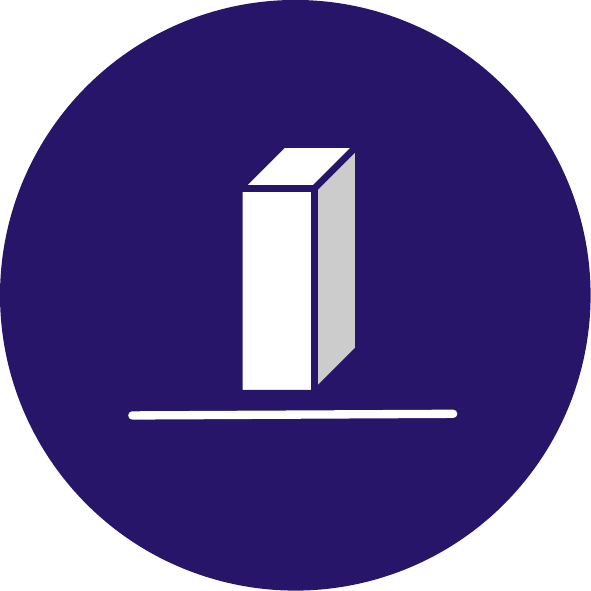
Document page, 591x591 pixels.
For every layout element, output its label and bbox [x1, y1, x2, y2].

text_box [238, 143, 360, 395]
text_box [0, 0, 591, 591]
